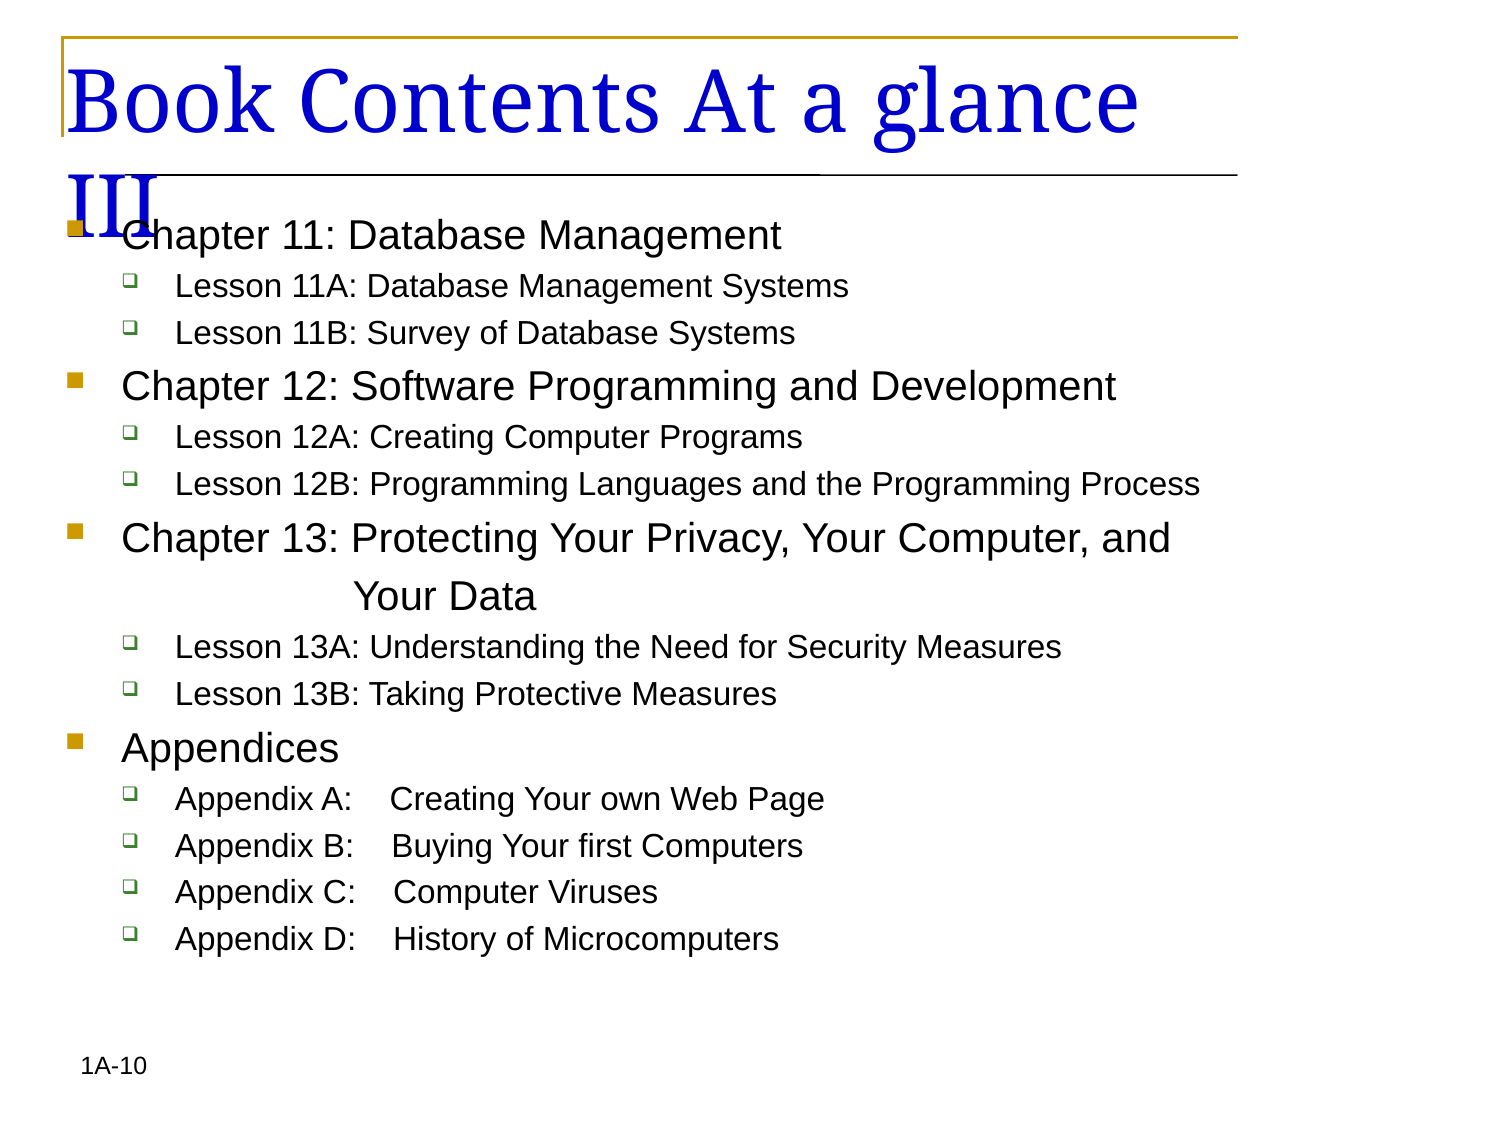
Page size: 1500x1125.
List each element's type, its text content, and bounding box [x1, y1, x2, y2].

slide_number 1A-10 [62, 1012, 163, 1088]
list Chapter 11: Database Management Lesson 11A: Database Management Systems Lesson 11B: Survey of Database Systems Chapter 12: Software Programming and Development Lesson 12A: Creating Computer Programs Lesson 12B: Programming Languages and the Programming Process Chapter 13: Protecting Your Privacy, Your Computer, and Your Data Lesson 13A: Understanding the Need for Security Measures Lesson 13B: Taking Protective Measures Appendices Appendix A: Creating Your own Web Page Appendix B: Buying Your first Computers Appendix C: Computer Viruses Appendix D: History of Microcomputers [49, 199, 1251, 994]
title Book Contents At a glance III [49, 37, 1251, 188]
